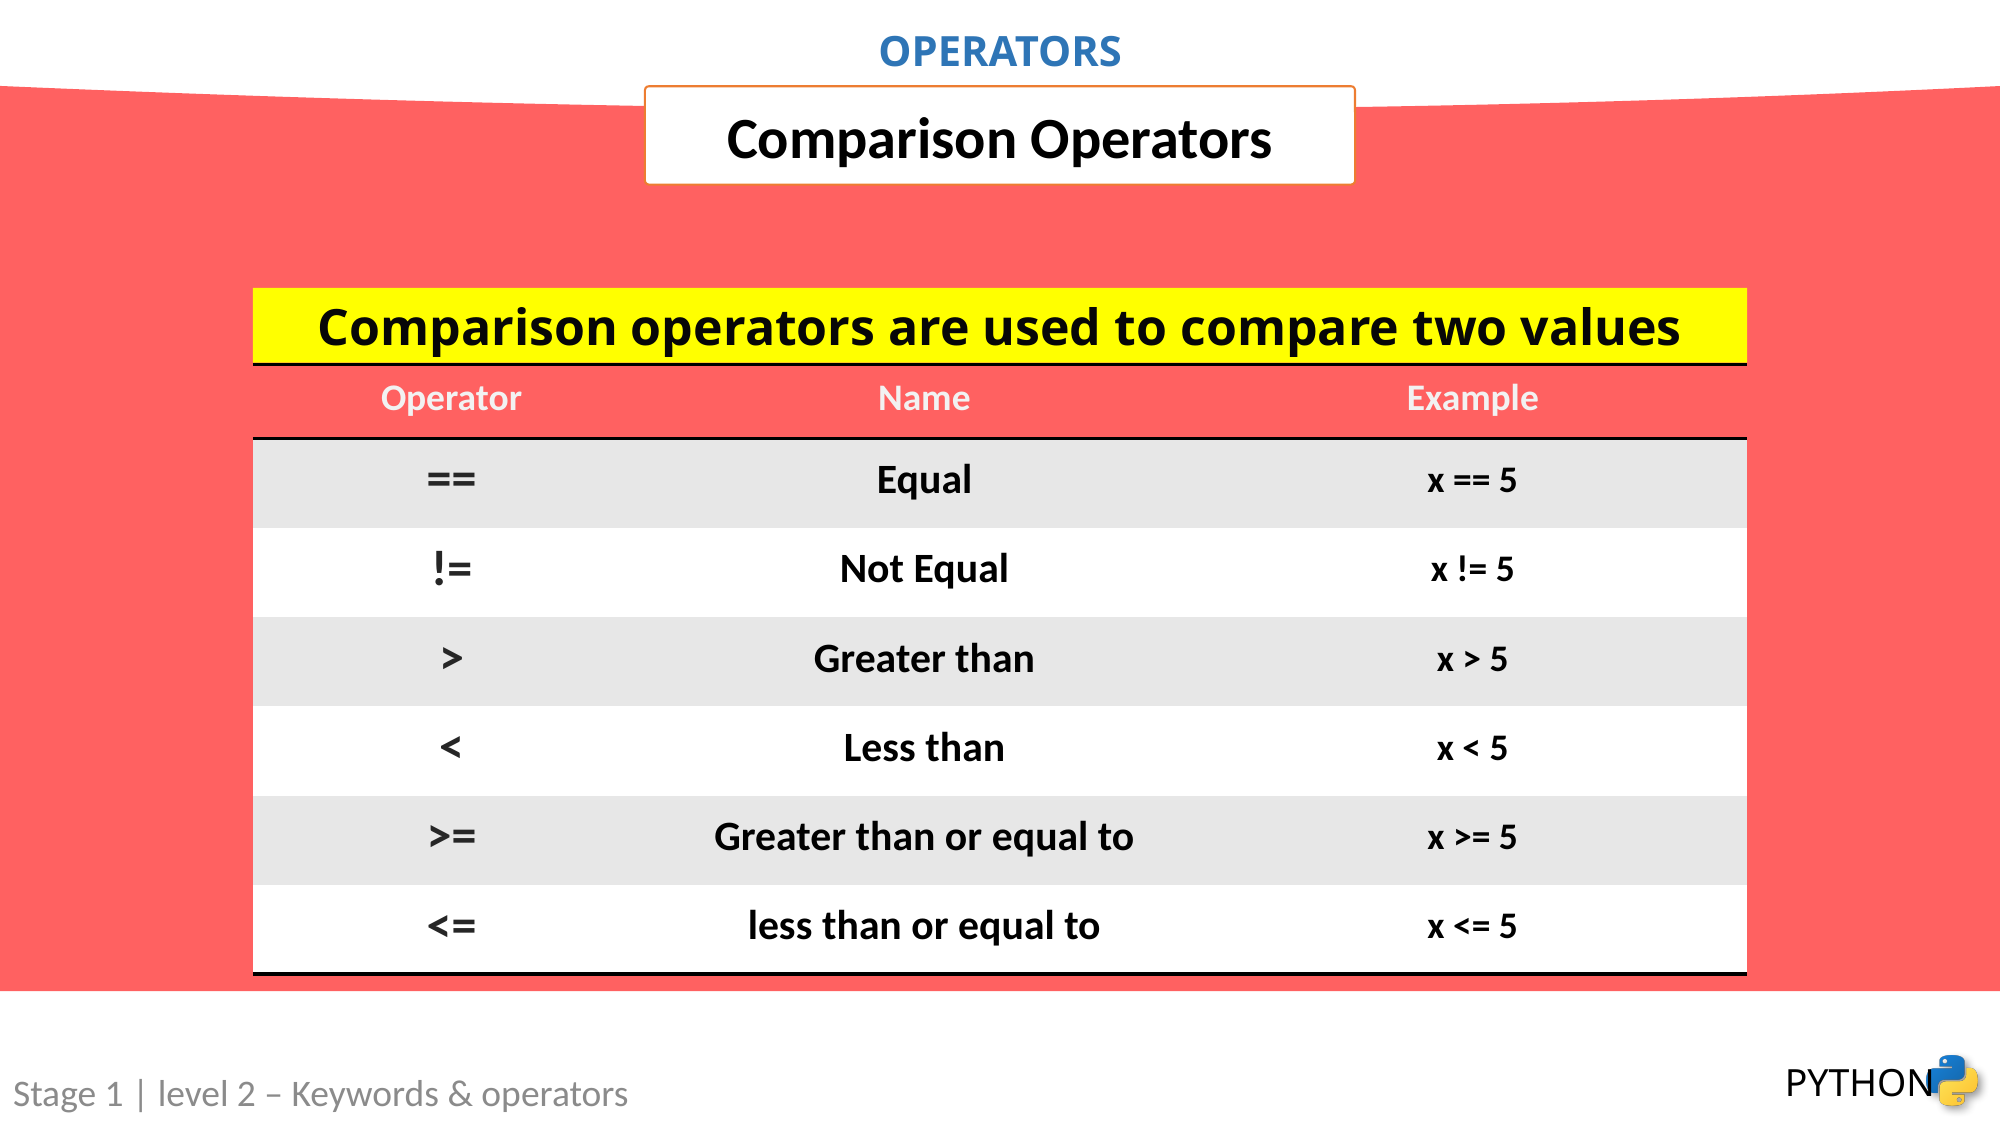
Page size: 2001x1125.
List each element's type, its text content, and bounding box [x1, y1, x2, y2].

table_cell Greater than or equal to [650, 796, 1199, 885]
table_cell Less than [650, 706, 1199, 796]
table_cell x <= 5 [1199, 885, 1747, 972]
table_cell x > 5 [1199, 617, 1747, 706]
table_cell x < 5 [1199, 706, 1747, 796]
table_cell Greater than [650, 617, 1199, 706]
table_cell == [253, 440, 650, 528]
table_header Name [650, 366, 1199, 437]
text_box [0, 84, 2000, 993]
table_cell > [253, 617, 650, 706]
table_cell <= [253, 885, 650, 972]
table_cell Equal [650, 440, 1199, 528]
table_cell x != 5 [1199, 528, 1747, 617]
footer Stage 1 | level 2 – Keywords & operators [0, 1061, 1418, 1122]
picture [1926, 1055, 1978, 1106]
table_cell x == 5 [1199, 440, 1747, 528]
table_cell Not Equal [650, 528, 1199, 617]
title OPERATORS [121, 20, 1879, 86]
table_cell < [253, 706, 650, 796]
text_box Comparison Operators [643, 85, 1357, 186]
table_cell less than or equal to [650, 885, 1199, 972]
table_header Example [1199, 366, 1747, 437]
table_cell != [253, 528, 650, 617]
text_box Comparison operators are used to compare two values [252, 287, 1748, 364]
table_cell >= [253, 796, 650, 885]
table_header Operator [253, 366, 650, 437]
table_cell x >= 5 [1199, 796, 1747, 885]
